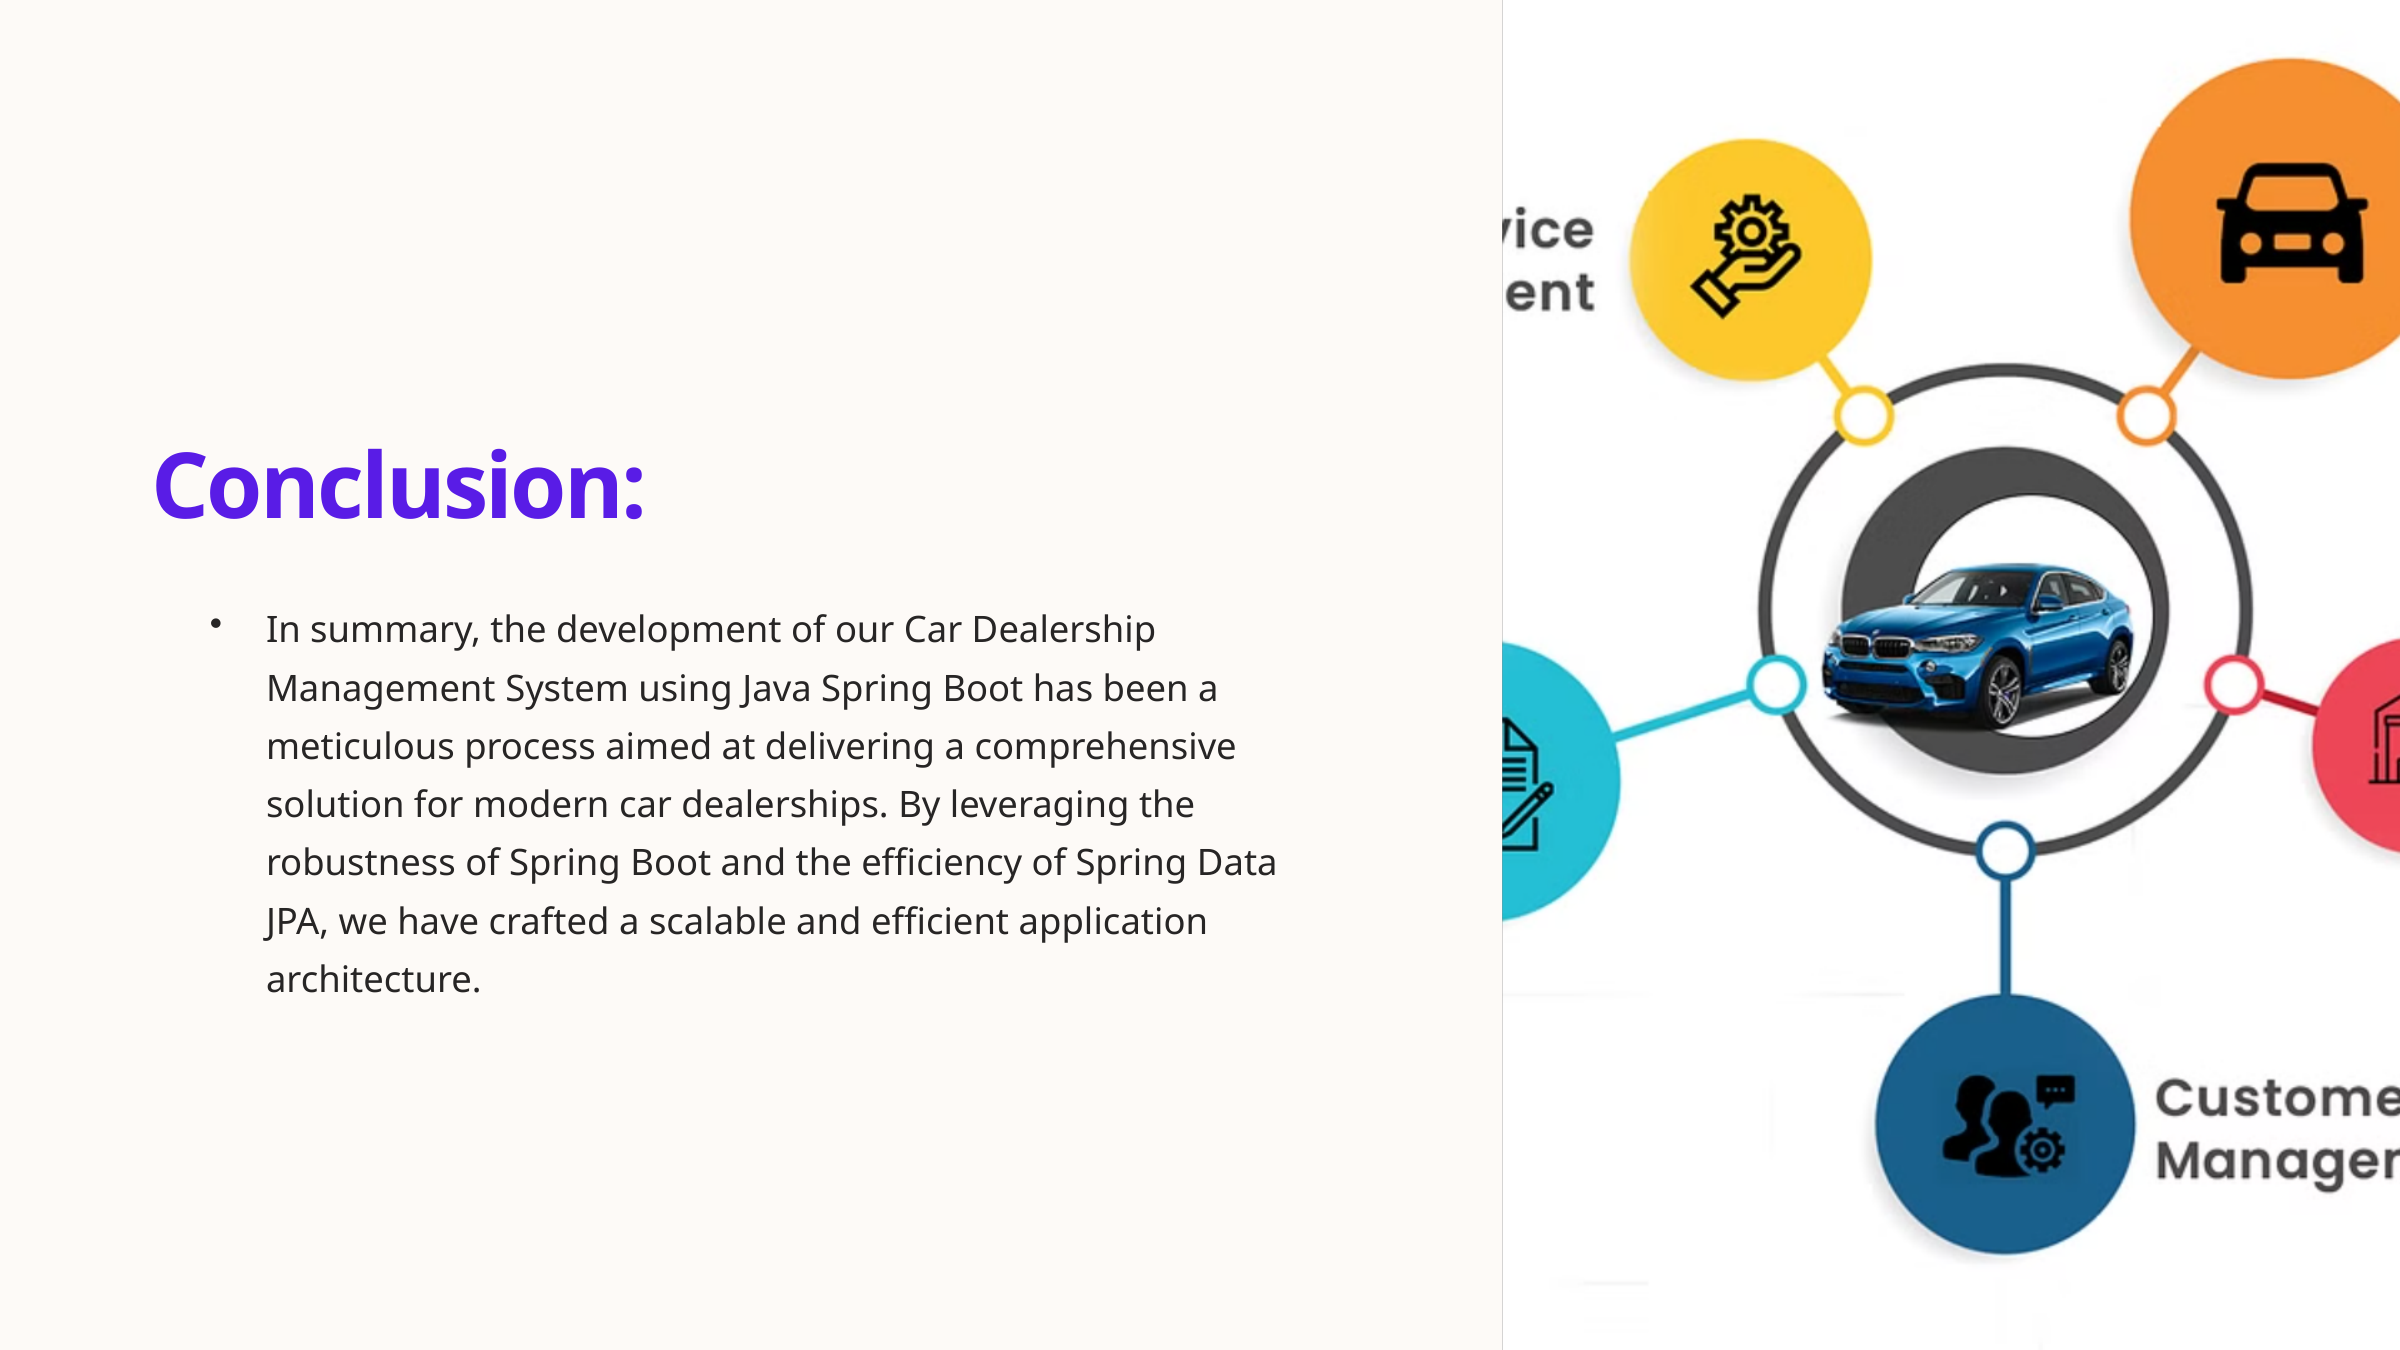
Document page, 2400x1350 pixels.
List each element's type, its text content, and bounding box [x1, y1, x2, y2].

text_box Conclusion: [136, 415, 1048, 530]
picture [1501, 0, 2400, 1350]
text_box [0, 0, 1501, 1350]
text_box In summary, the development of our Car Dealership Management System using Java Spring Boot has been a meticulous process aimed at delivering a comprehensive solution for modern car dealerships. By leveraging the robustness of Spring Boot and the efficiency of Spring Data JPA, we have crafted a scalable and efficient application architecture. [194, 584, 1364, 935]
